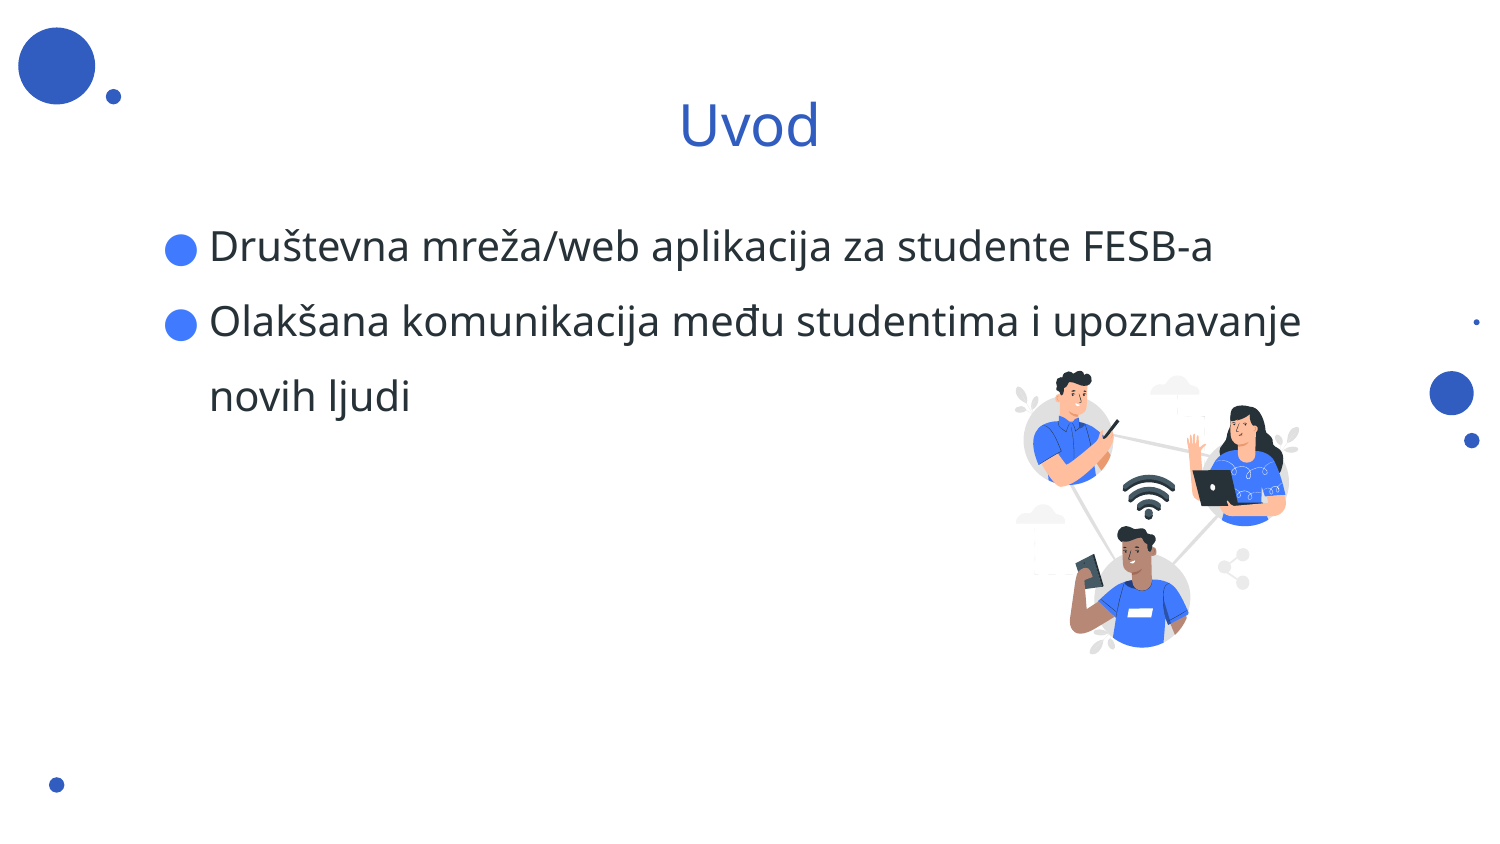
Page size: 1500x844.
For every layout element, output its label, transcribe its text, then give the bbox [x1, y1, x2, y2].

title Uvod [112, 72, 1388, 167]
subtitle Društevna mreža/web aplikacija za studente FESB-a Olakšana komunikacija među studentima i upoznavanje novih ljudi [118, 180, 1388, 756]
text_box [1014, 370, 1302, 655]
